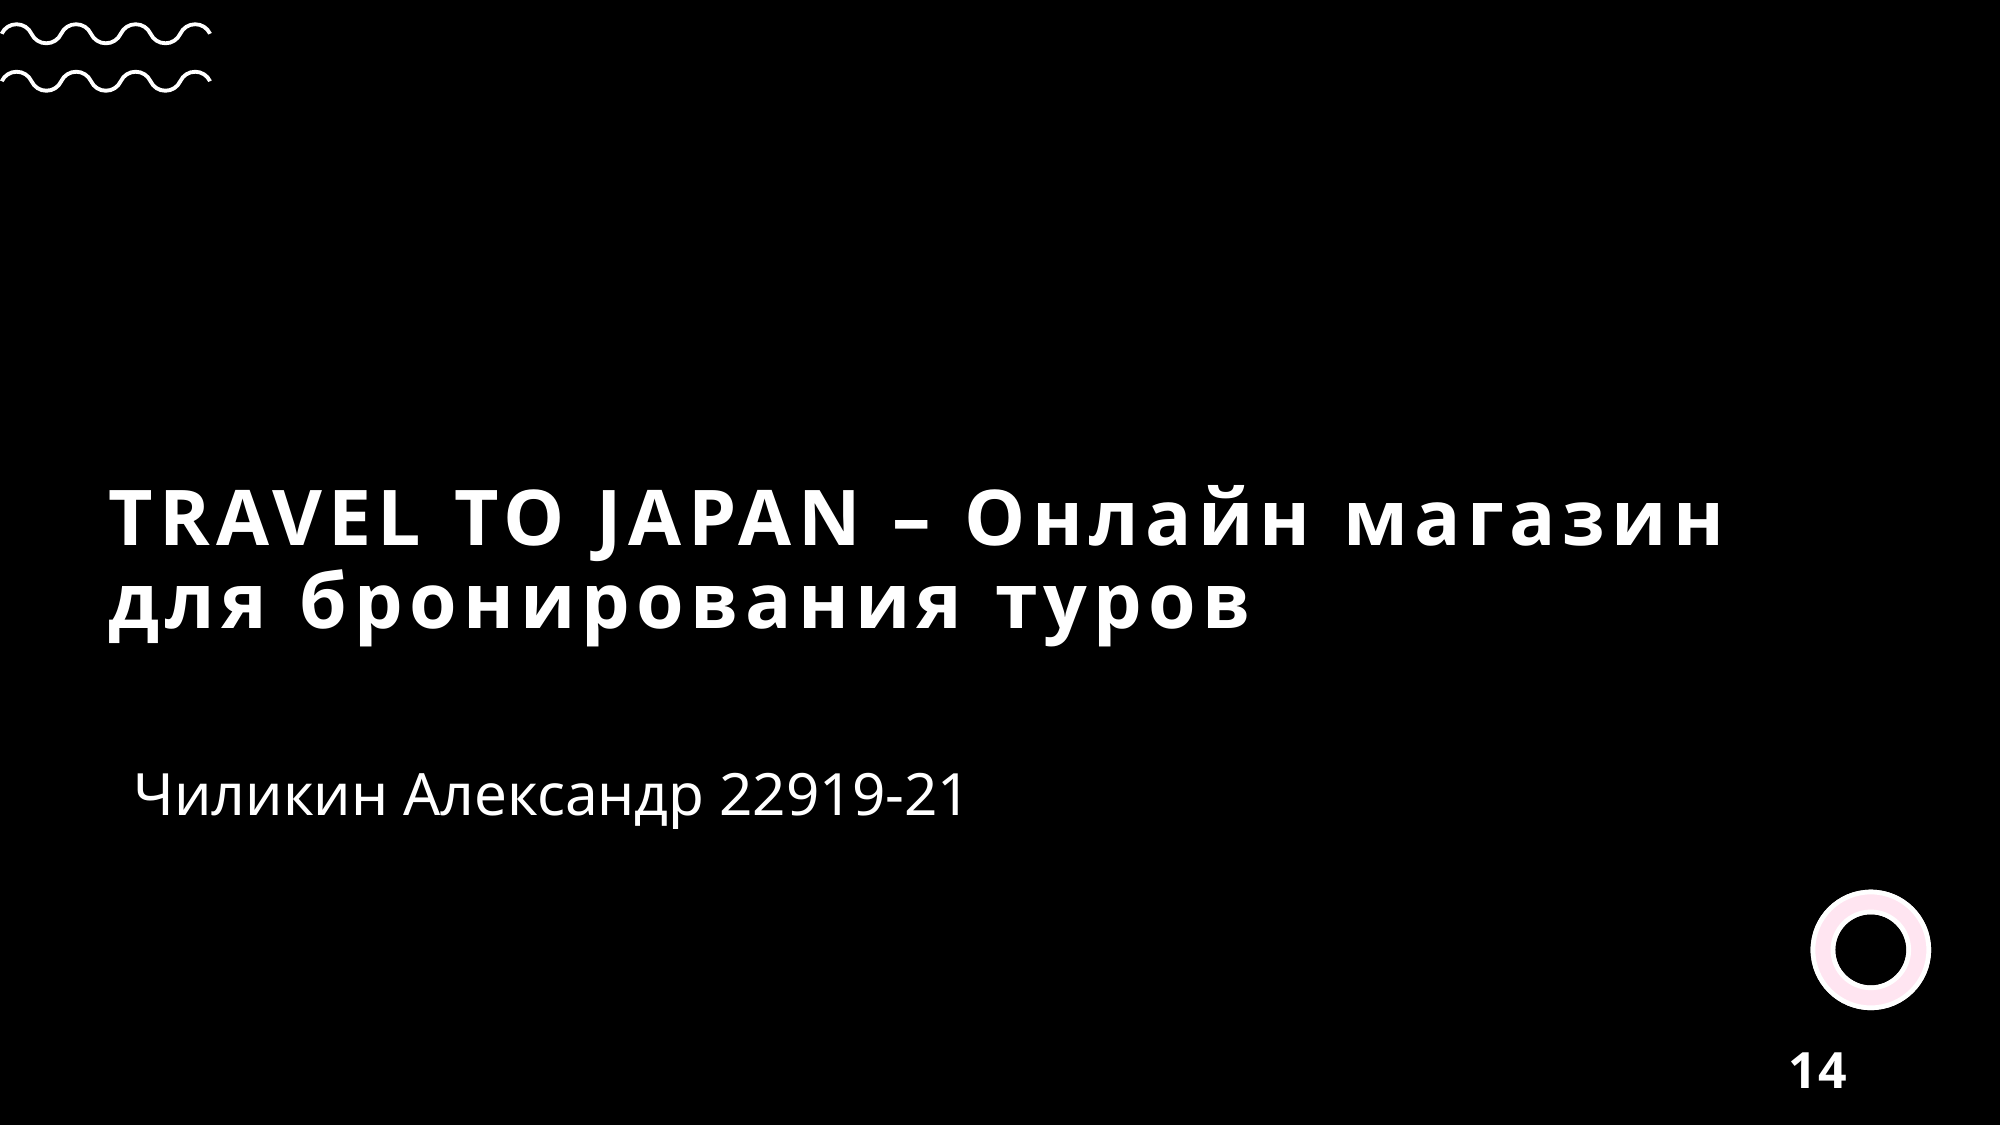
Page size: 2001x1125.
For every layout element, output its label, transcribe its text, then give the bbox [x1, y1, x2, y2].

title TRAVEL TO JAPAN – Онлайн магазин для бронирования туров [93, 470, 1819, 655]
slide_number 14 [1412, 1042, 1863, 1103]
text_box Чиликин Александр 22919-21 [118, 750, 1000, 835]
